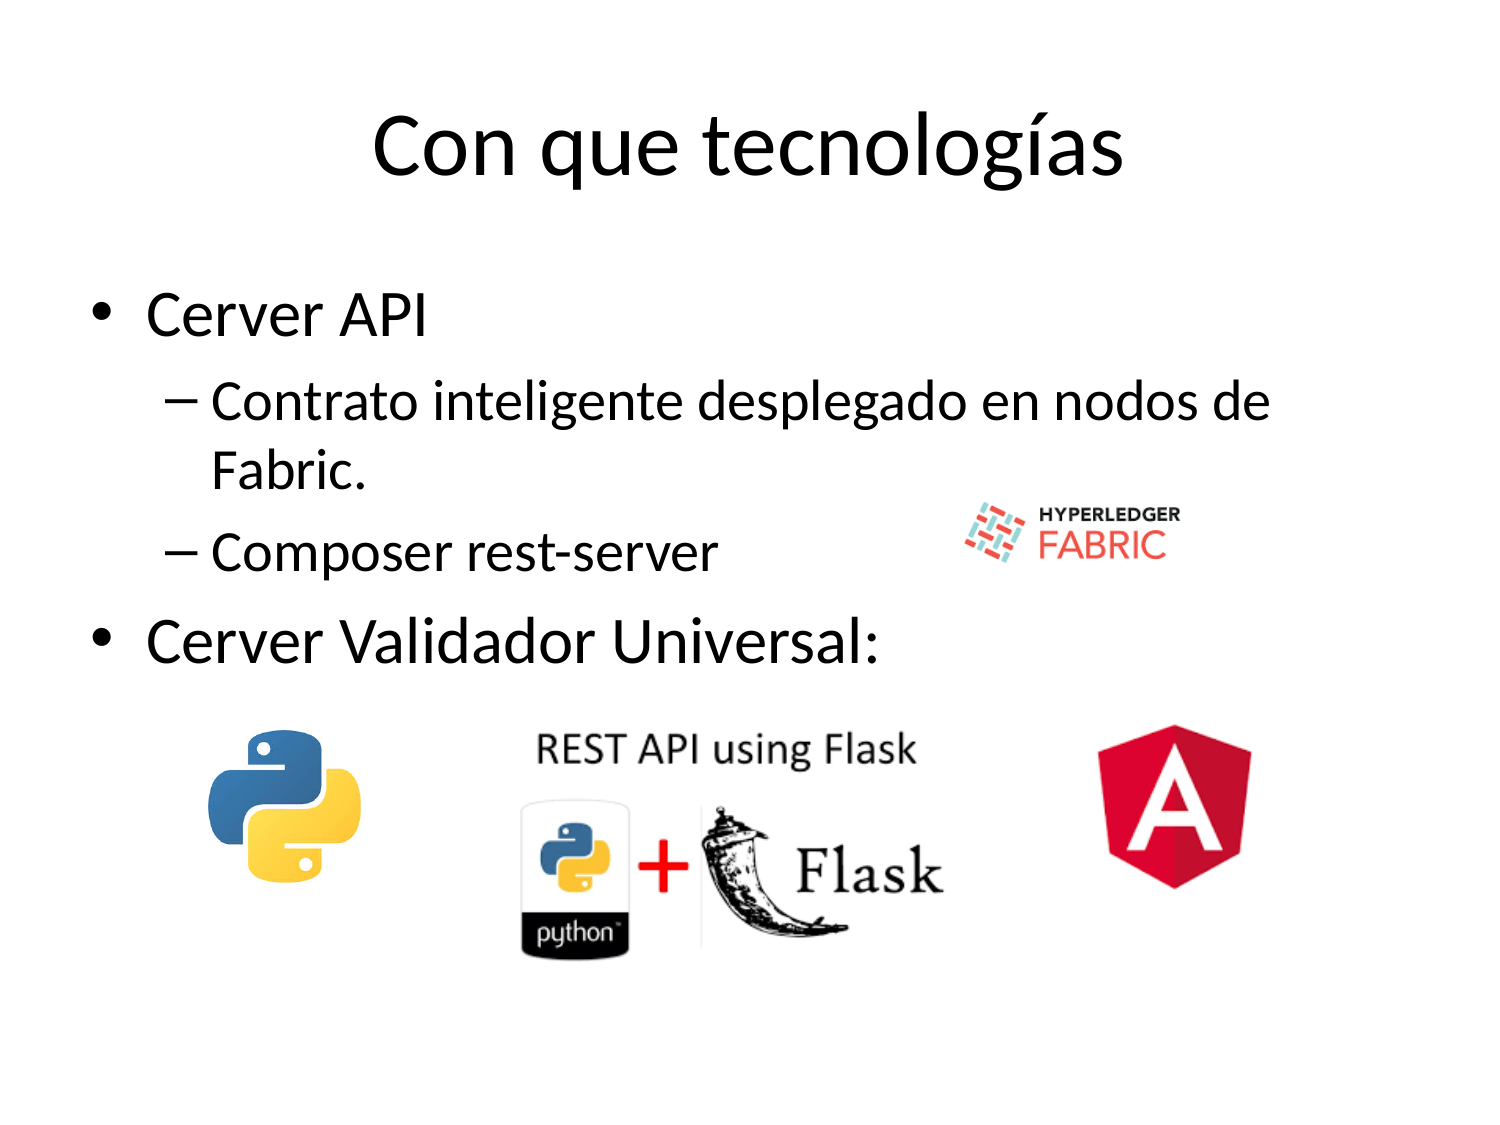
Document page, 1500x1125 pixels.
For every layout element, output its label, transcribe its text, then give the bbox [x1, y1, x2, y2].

picture [907, 431, 1238, 634]
picture [208, 730, 362, 883]
picture [1072, 699, 1278, 906]
title Con que tecnologías [75, 45, 1425, 233]
picture [494, 706, 964, 970]
list Cerver API Contrato inteligente desplegado en nodos de Fabric. Composer rest-server Cerver Validador Universal: [75, 262, 1425, 1005]
